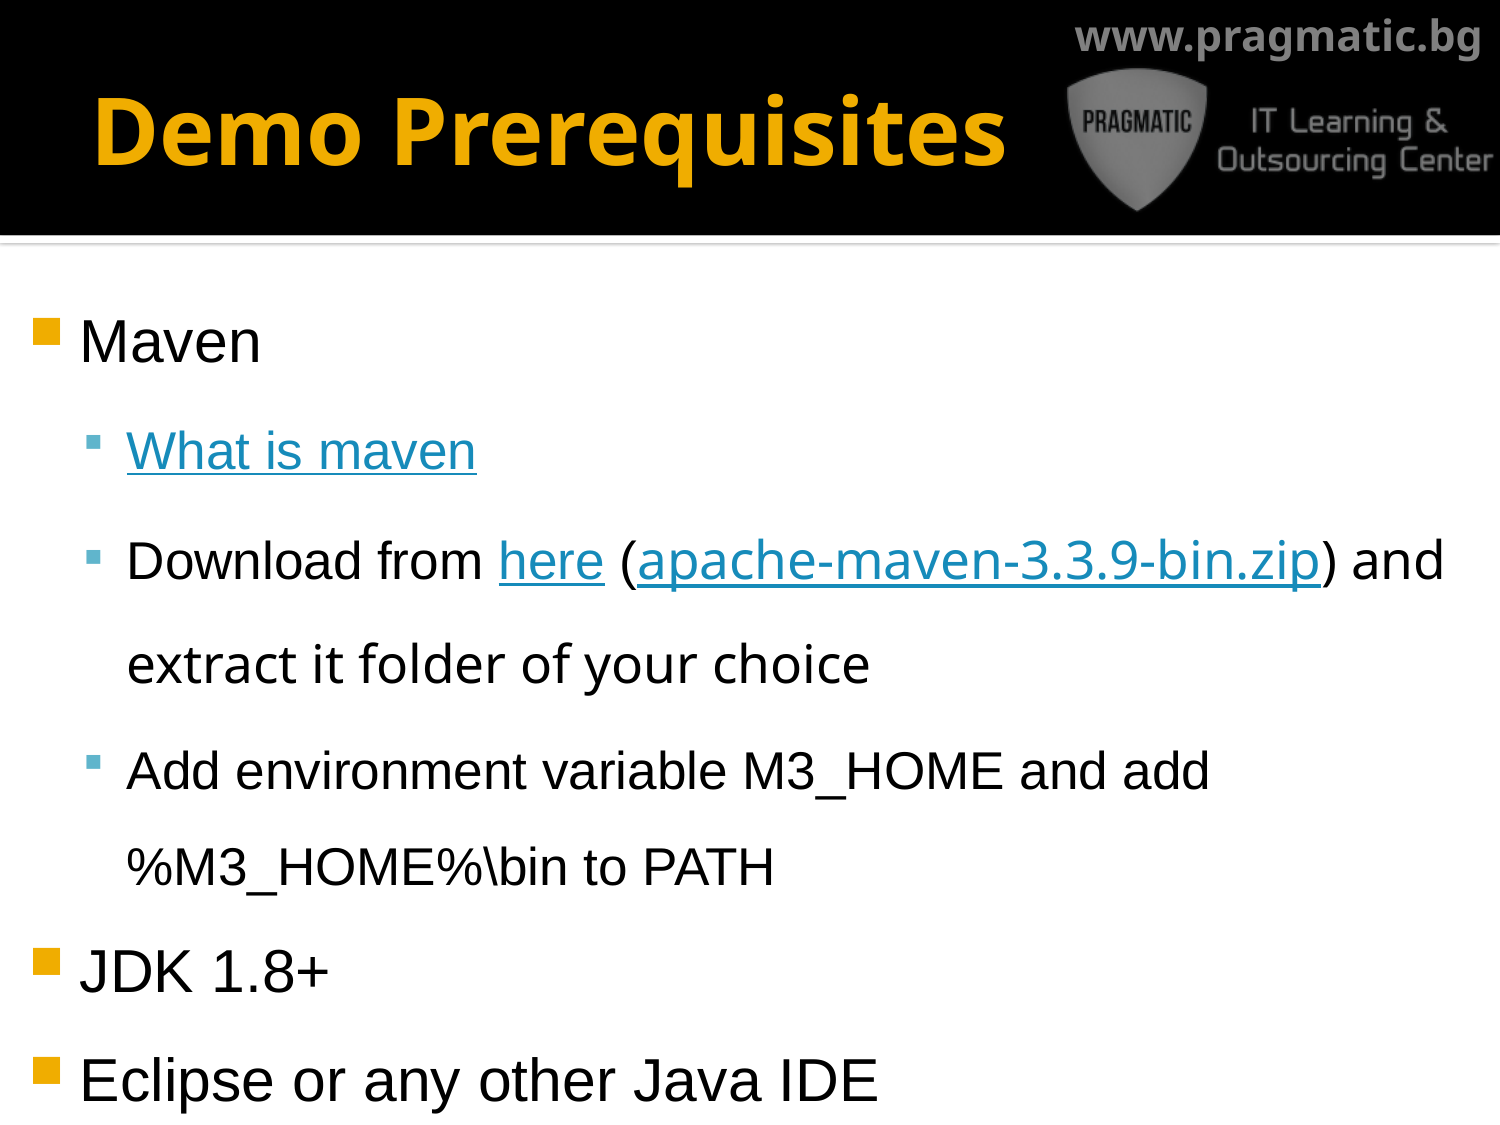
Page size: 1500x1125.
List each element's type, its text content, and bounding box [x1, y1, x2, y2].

list Maven What is maven Download from here (apache-maven-3.3.9-bin.zip) and extract it folder of your choice Add environment variable M3_HOME and add %M3_HOME%\bin to PATH JDK 1.8+ Eclipse or any other Java IDE [0, 249, 1500, 1125]
picture [1063, 62, 1500, 217]
title Demo Prerequisites [75, 24, 1063, 231]
